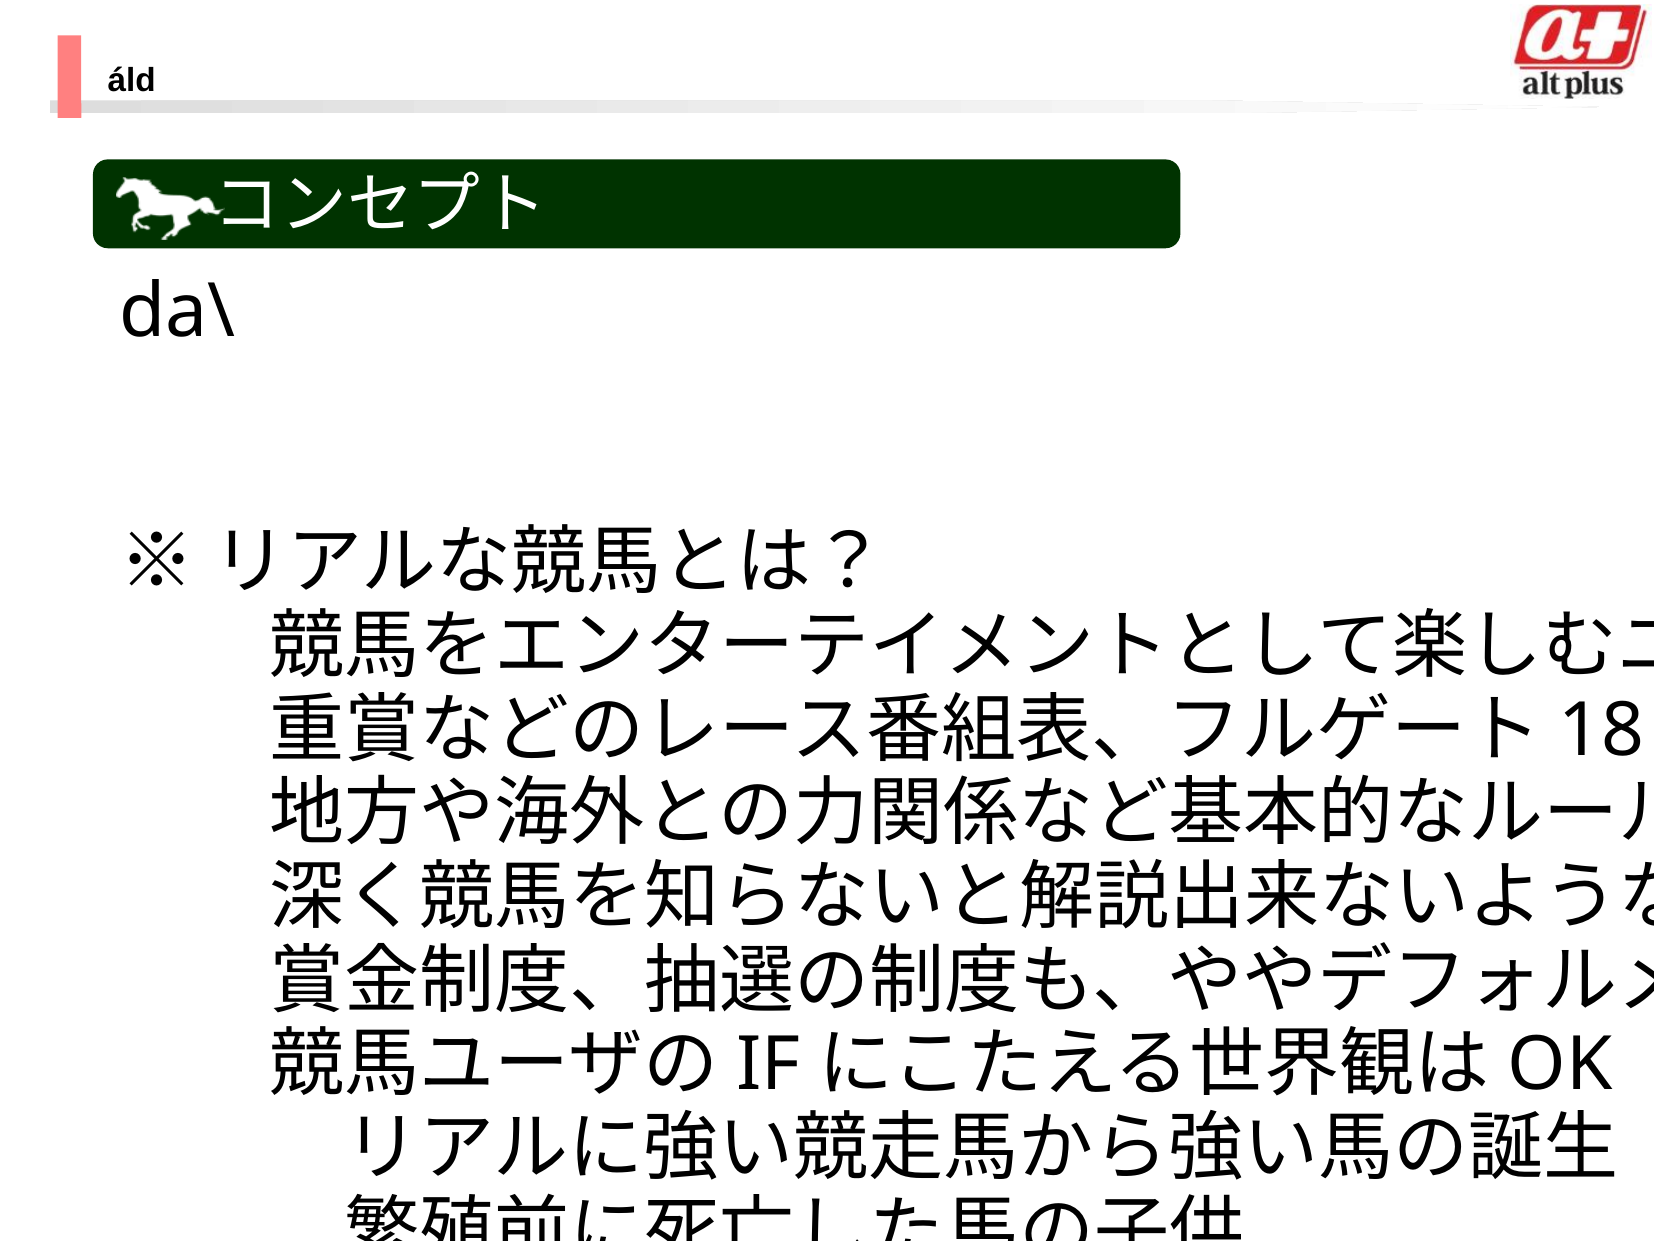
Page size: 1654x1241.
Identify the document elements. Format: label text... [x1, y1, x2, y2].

text_box áld [92, 52, 863, 101]
text_box [57, 35, 82, 118]
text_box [92, 159, 1181, 249]
picture [1510, 4, 1652, 99]
text_box da\ ※リアルな競馬とは？ 競馬をエンターテイメントとして楽しむユーザ視点でルールや体験はリアルに。 重賞などのレース番組表、フルゲート18頭、1頭の繁殖牝馬から同世代1頭しか生まれない、 地方や海外との力関係など基本的なルールはリアルに。 深く競馬を知らないと解説出来ないようなルールはデフォルメしてしまう。 賞金制度、抽選の制度も、ややデフォルメ。 競馬ユーザのIFにこたえる世界観はOK リアルに強い競走馬から強い馬の誕生 繁殖前に死亡した馬の子供 世代を超えた配合 など リアルな競馬と同じく出走馬を確認し、予想をし、馬券を買い 結果が出るまでの間、わくわくした時間を待ってすごせるゲーム性 ※馬主体験とは？ オーナーブリーダーの経験 牧場運営、繁殖馬の管理（配合）、馬の育成、馬主 全て体験出来る [104, 262, 1654, 1241]
